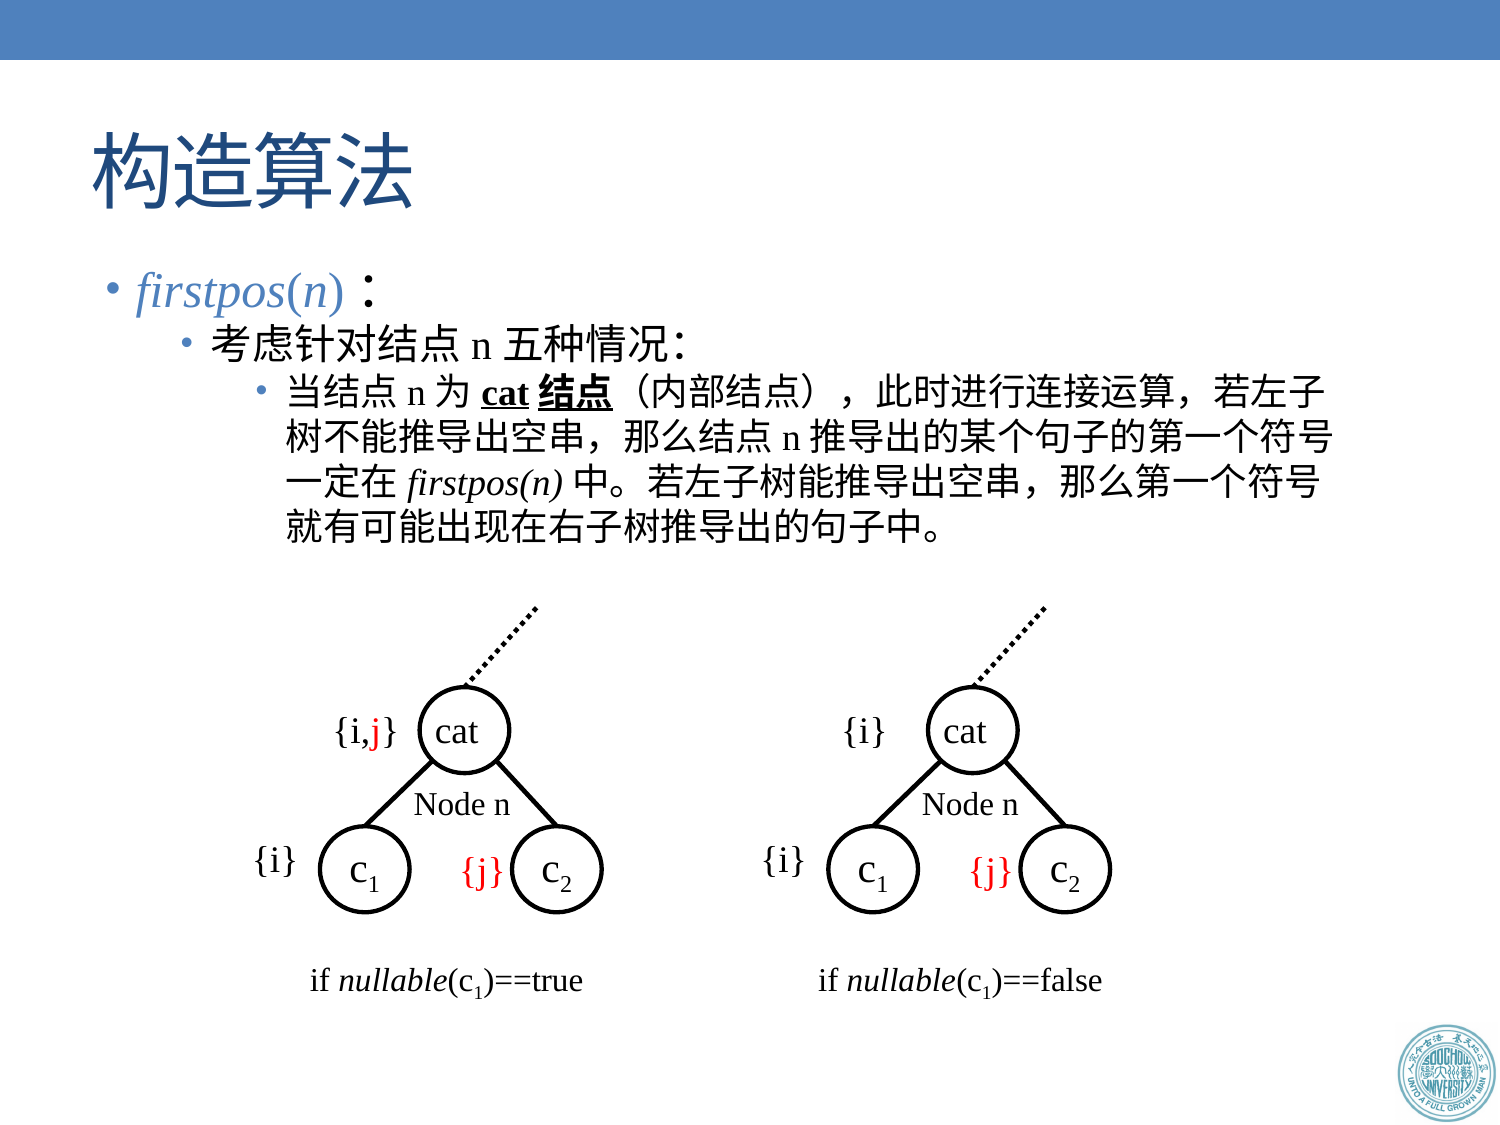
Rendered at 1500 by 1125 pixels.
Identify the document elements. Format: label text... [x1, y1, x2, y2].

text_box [236, 604, 744, 1007]
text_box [745, 604, 1297, 1007]
list firstpos(n)： 考虑针对结点n五种情况： 当结点n为cat结点（内部结点），此时进行连接运算，若左子树不能推导出空串，那么结点n推导出的某个句子的第一个符号一定在firstpos(n)中。若左子树能推导出空串，那么第一个符号就有可能出现在右子树推导出的句子中。 [90, 250, 1357, 1089]
title 构造算法 [75, 87, 1425, 250]
